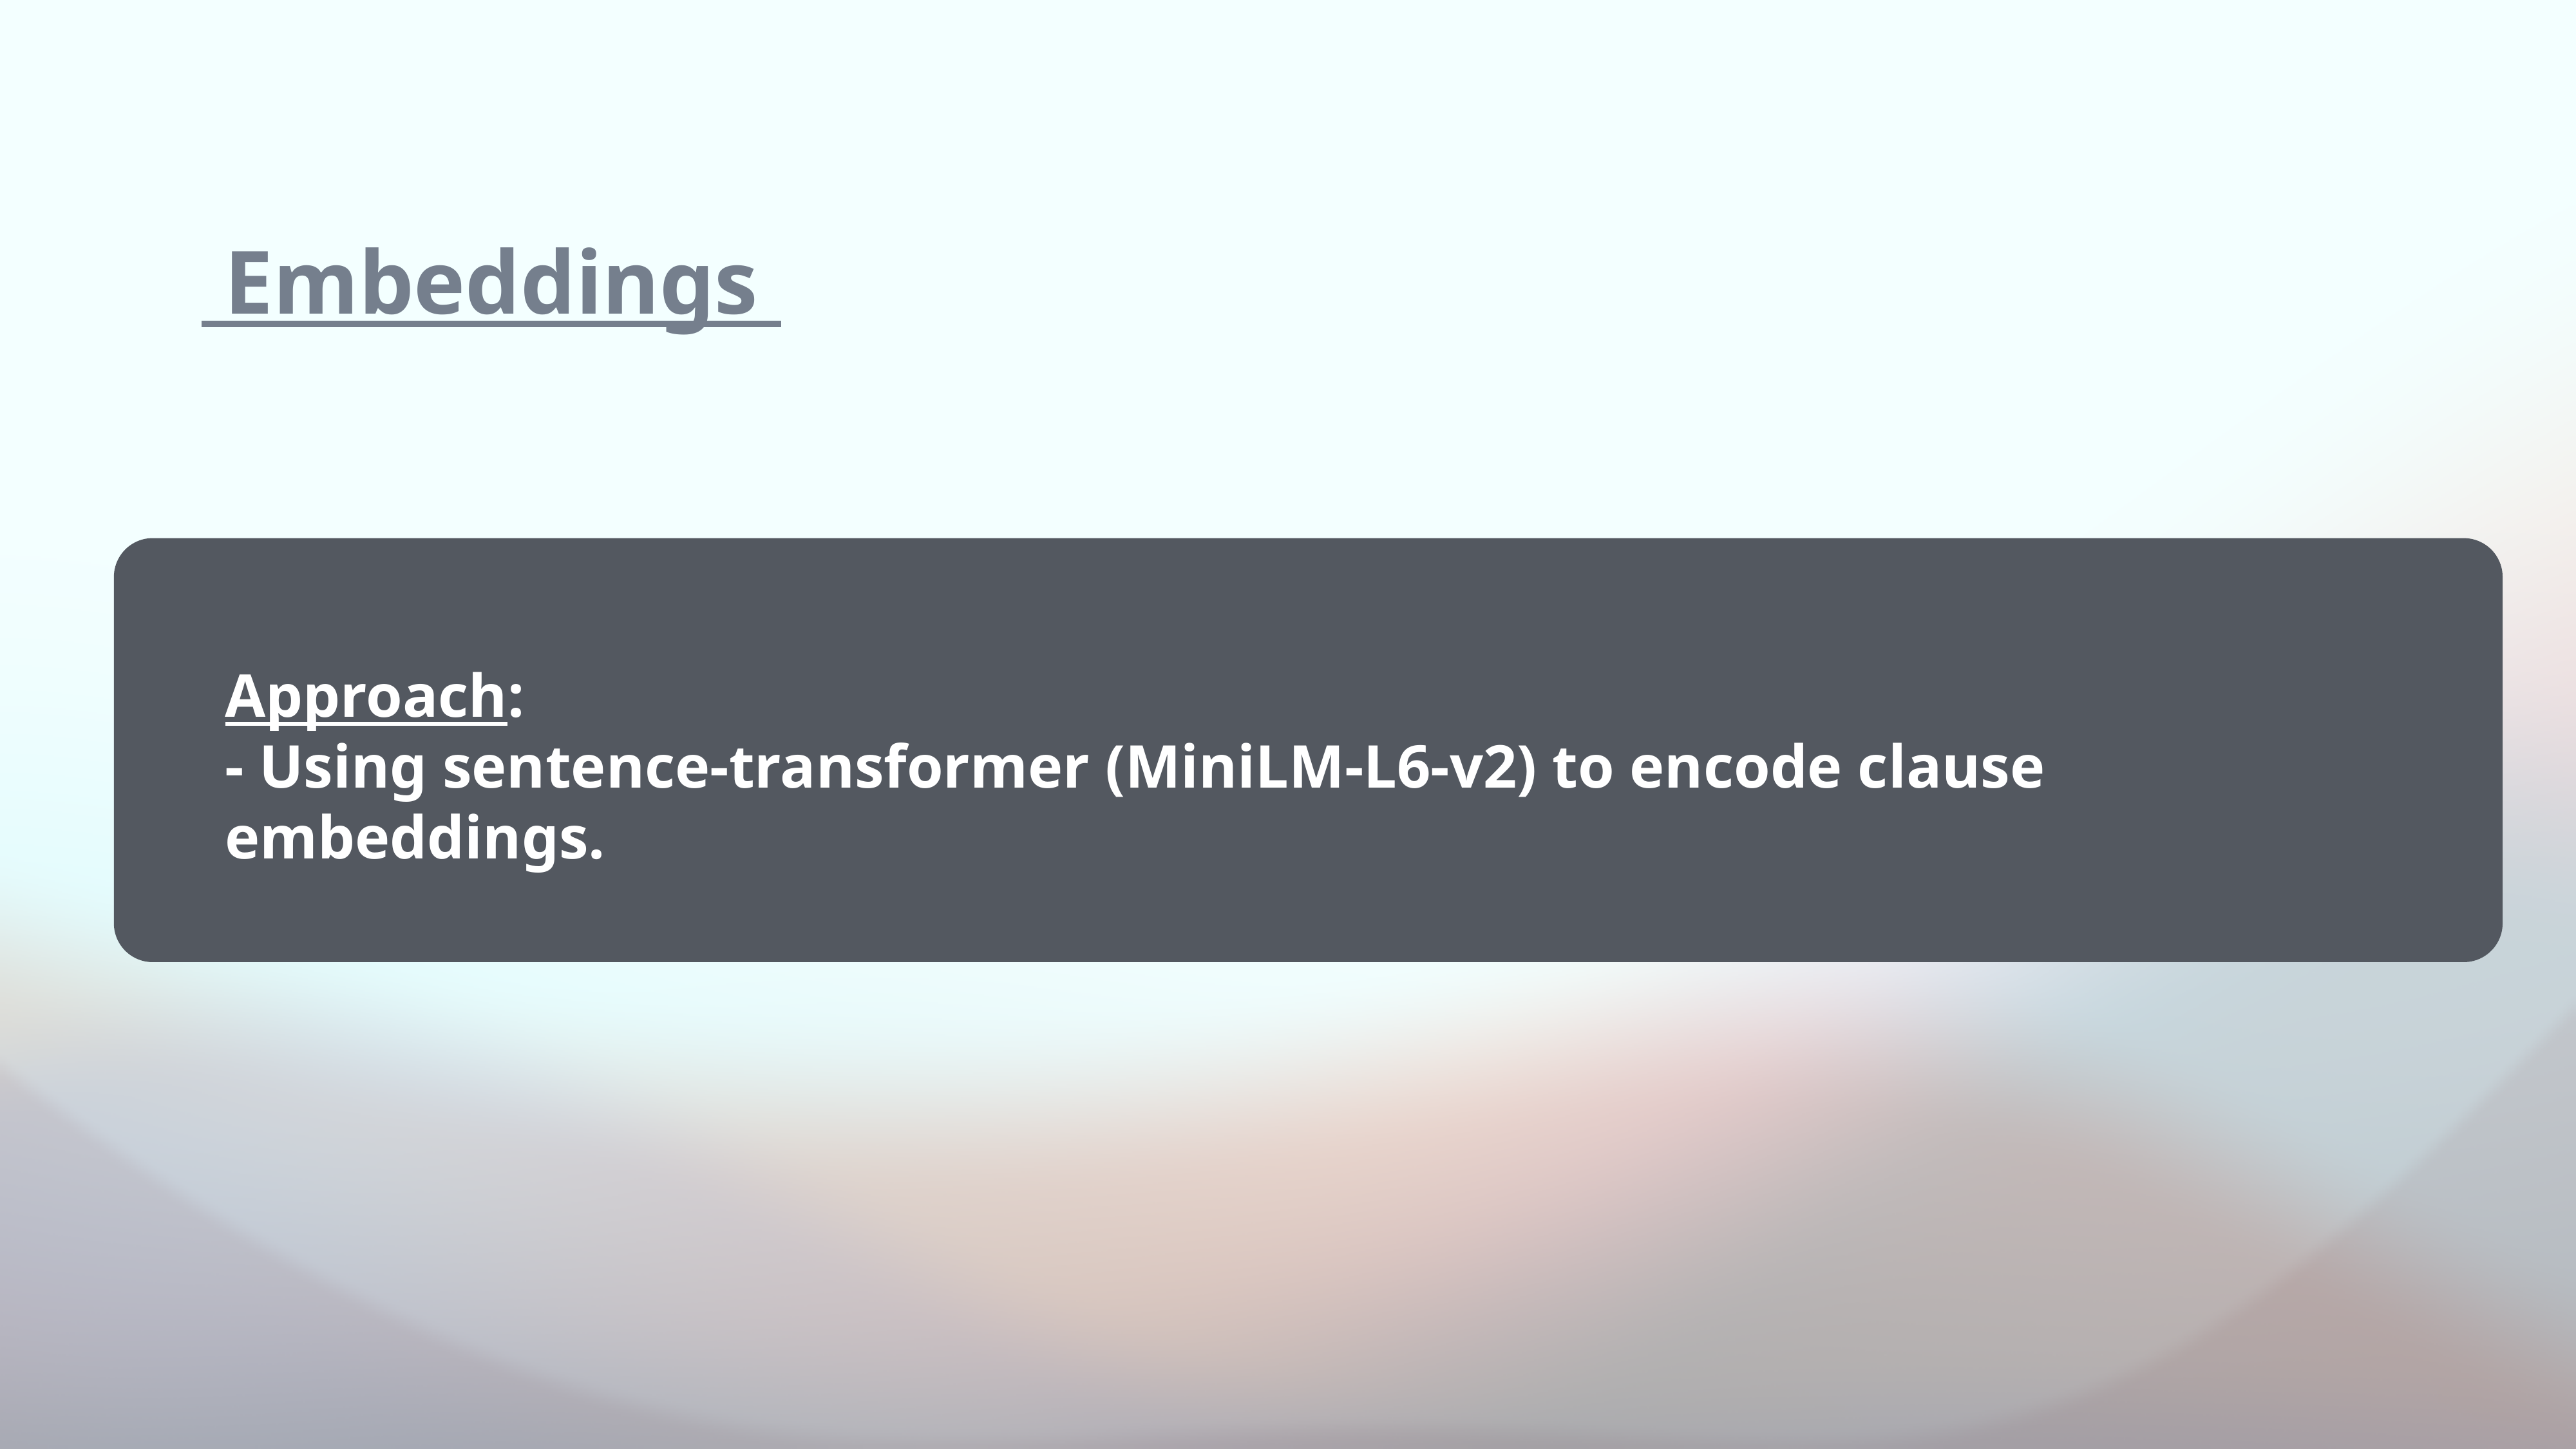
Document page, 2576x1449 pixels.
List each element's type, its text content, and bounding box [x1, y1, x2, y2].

text_box Embeddings [196, 222, 787, 337]
text_box Approach: - Using sentence-transformer (MiniLM-L6-v2) to encode clause embeddings. [220, 652, 2397, 947]
text_box [113, 538, 2503, 962]
picture [0, 0, 2576, 1449]
